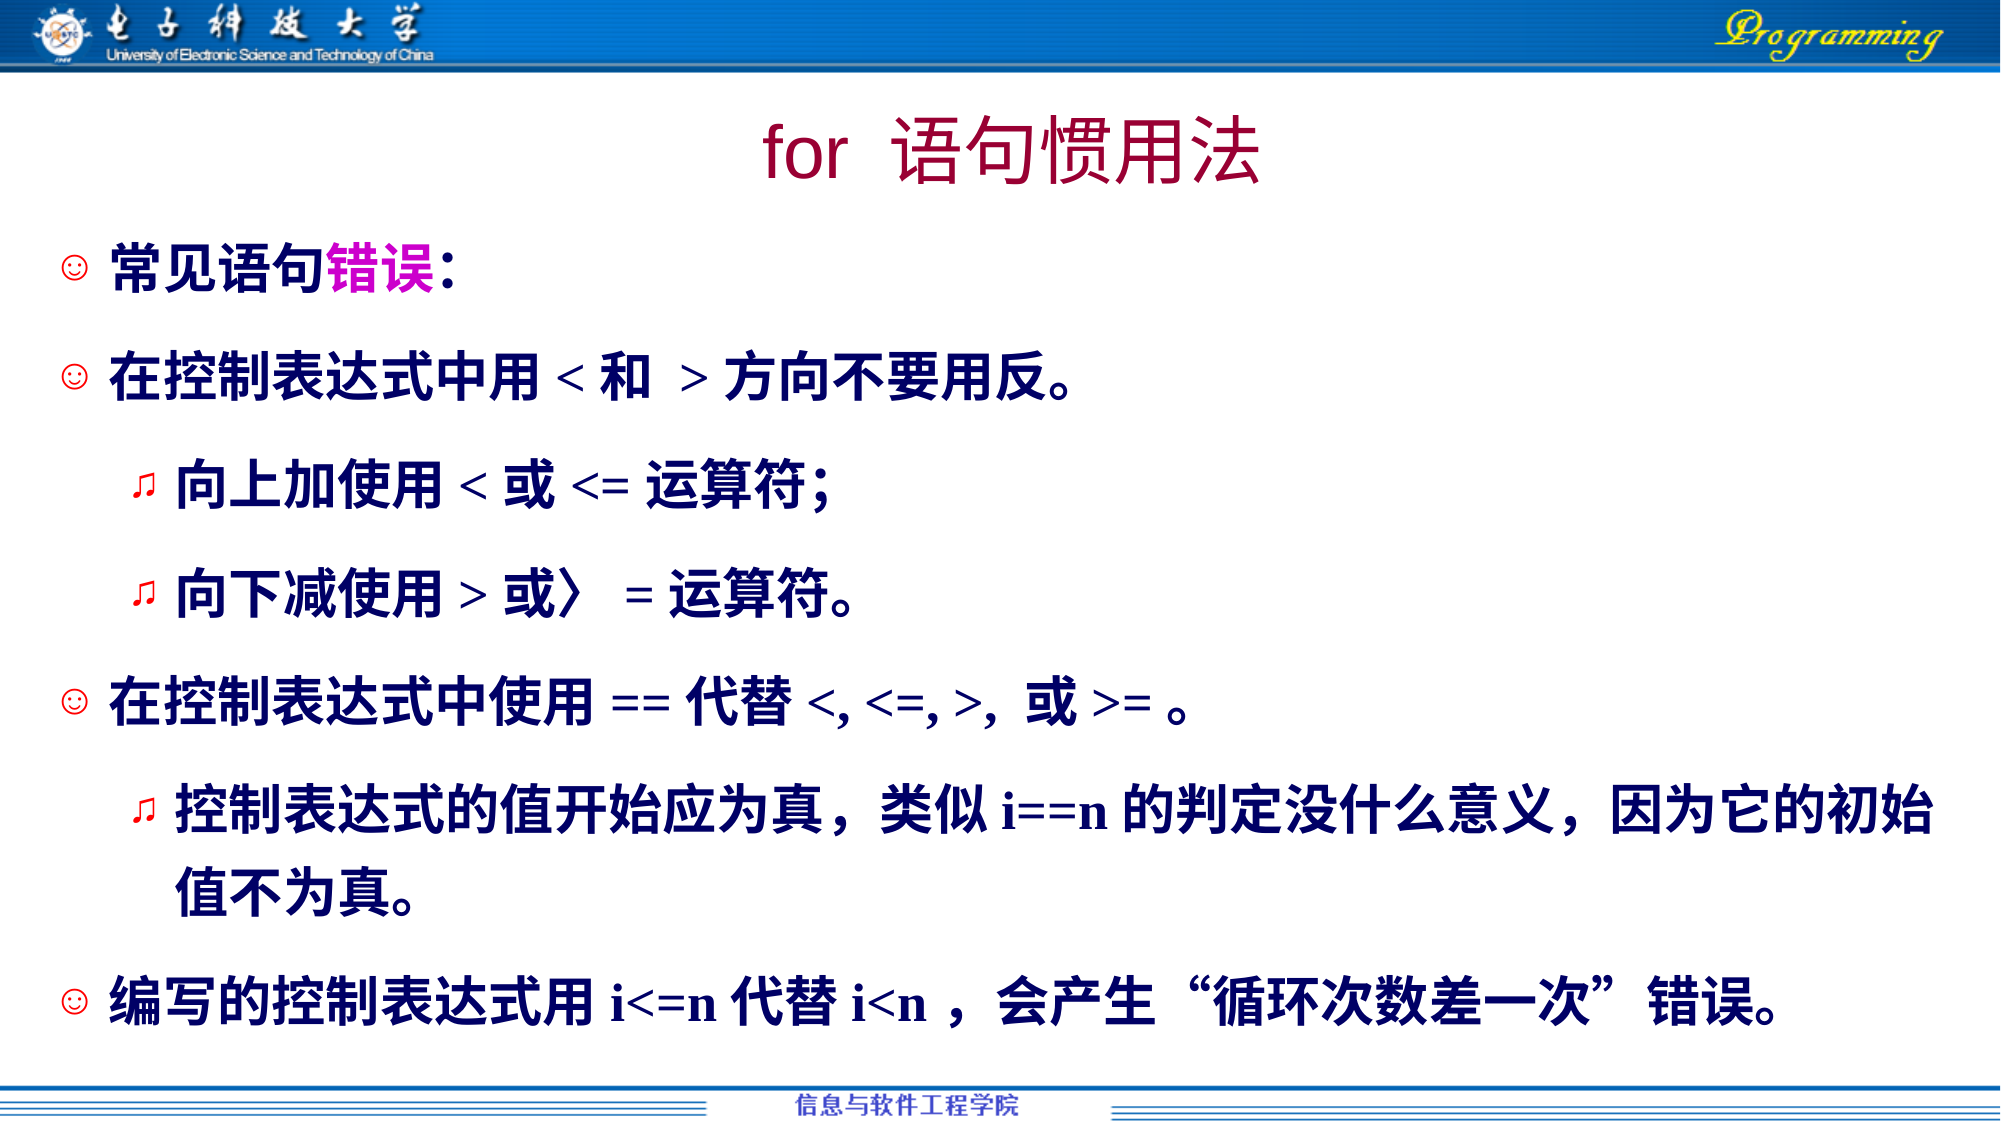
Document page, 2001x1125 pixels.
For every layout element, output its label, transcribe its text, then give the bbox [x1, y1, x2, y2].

title for 语句惯用法 [312, 92, 1714, 205]
list 常见语句错误： 在控制表达式中用<和 >方向不要用反。 向上加使用<或<=运算符； 向下减使用>或〉=运算符。 在控制表达式中使用==代替<, <=, >, 或>=。 控制表达式的值开始应为真，类似i==n的判定没什么意义，因为它的初始值不为真。 编写的控制表达式用i<=n代替i<n，会产生“循环次数差一次”错误。 [37, 208, 1963, 1065]
picture [0, 0, 2001, 1125]
